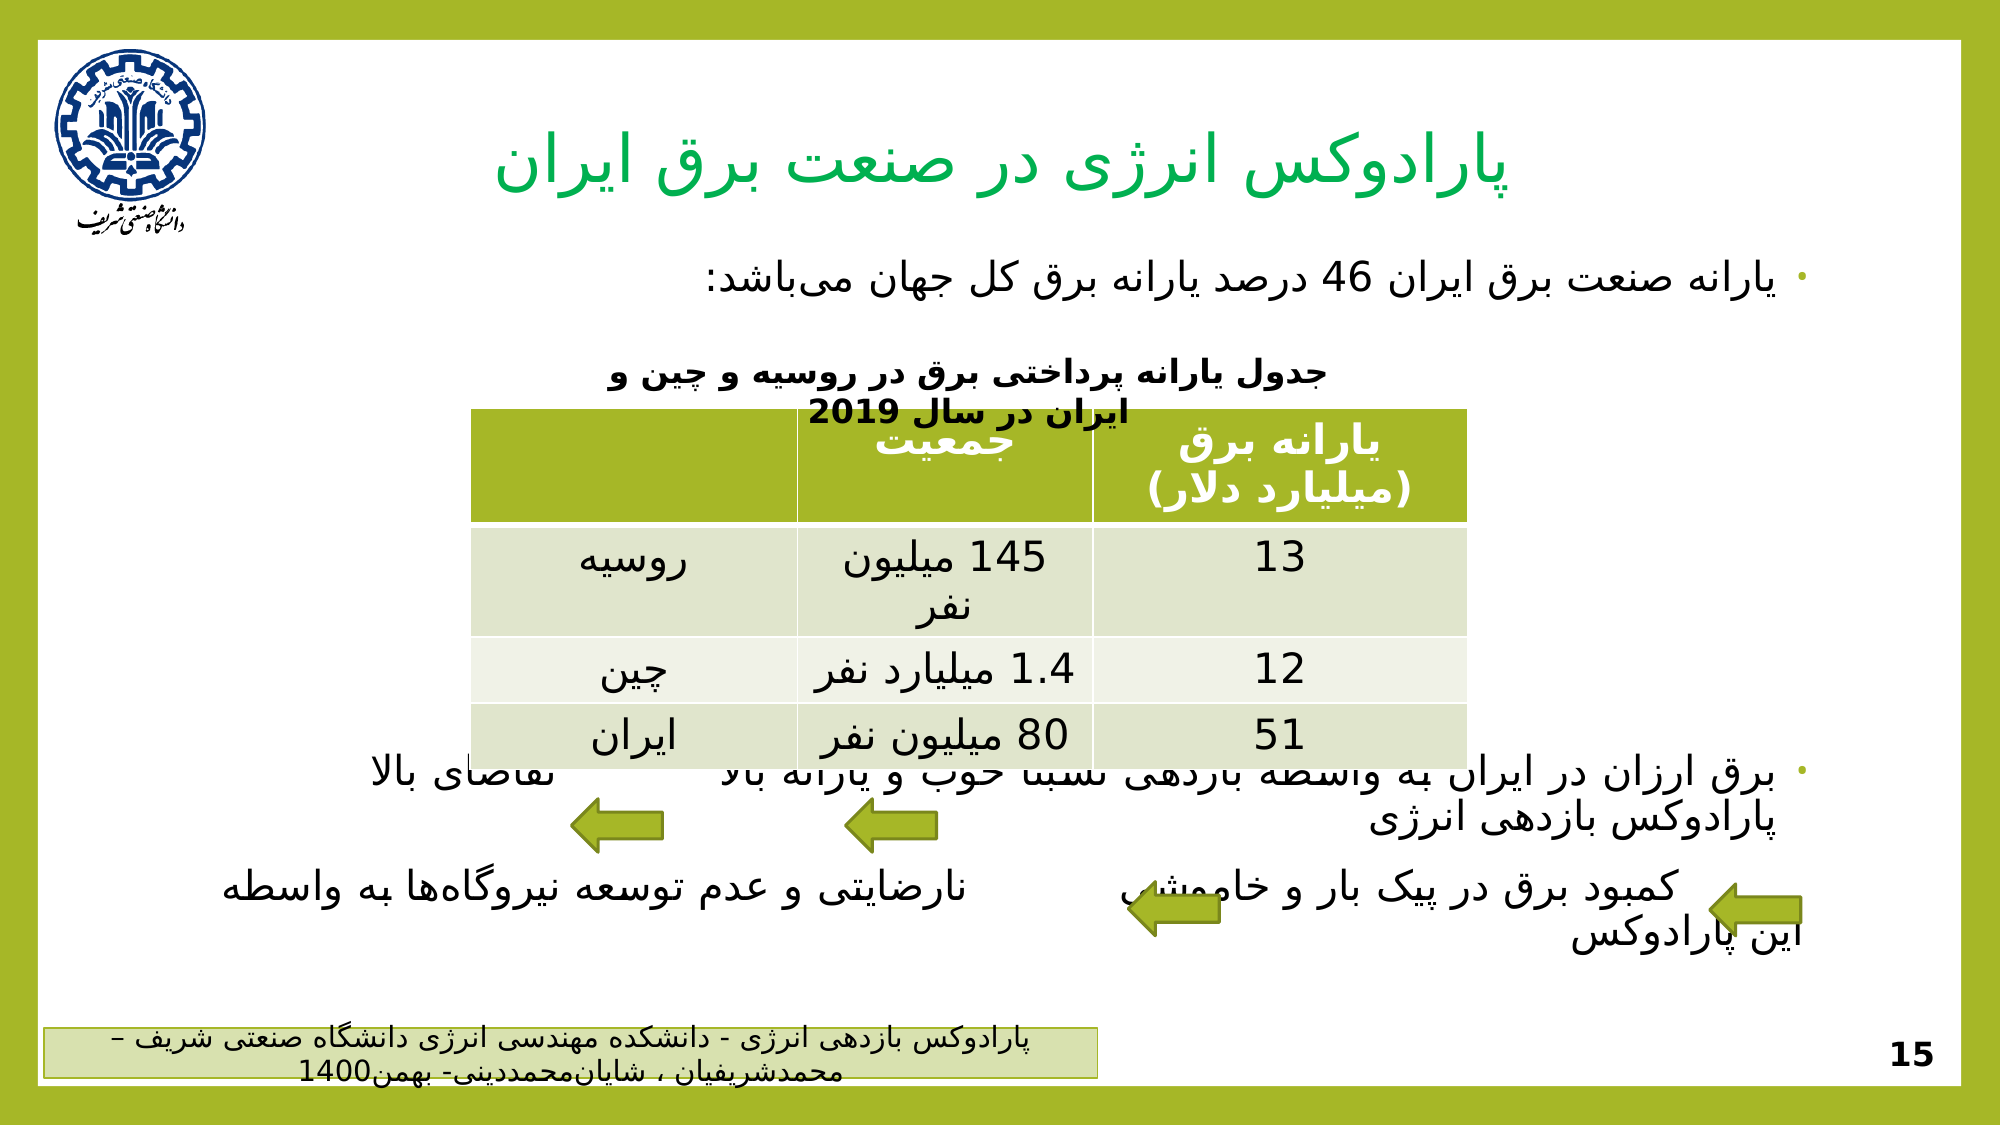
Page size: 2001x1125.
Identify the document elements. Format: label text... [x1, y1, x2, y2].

table_cell 1.4 میلیارد نفر [798, 638, 1092, 702]
table_cell 12 [1094, 638, 1467, 702]
text_box [570, 797, 664, 854]
list یارانه صنعت برق ایران 46 درصد یارانه برق کل جهان می‌باشد: برق ارزان در ایران به واسطه بازدهی نسبتا خوب و یارانه بالا تقاضای بالا پارادوکس بازدهی انرژی کمبود برق در پیک بار و خاموشی نارضایتی و عدم توسعه نیروگاه‌ها به واسطه این پارادوکس [205, 248, 1826, 967]
table_cell روسیه [471, 528, 797, 636]
table_header [471, 409, 797, 522]
title پارادوکس انرژی در صنعت برق ایران [192, 49, 1813, 273]
table_header یارانه برق (میلیارد دلار) [1094, 409, 1467, 522]
text_box [1708, 882, 1803, 938]
table_cell 145 میلیون نفر [798, 528, 1092, 636]
table_cell 51 [1094, 704, 1467, 769]
table_cell ایران [471, 704, 797, 769]
table_cell 13 [1094, 528, 1467, 636]
slide_number 15 [1860, 1022, 1963, 1083]
text_box پارادوکس بازدهی انرژی - دانشکده مهندسی انرژی دانشگاه صنعتی شریف – محمدشریفیان ، شایان‌محمددینی- بهمن1400 [43, 1027, 1098, 1079]
table_cell 80 میلیون نفر [798, 704, 1092, 769]
text_box [1127, 880, 1221, 938]
text_box [844, 797, 939, 854]
text_box جدول یارانه پرداختی برق در روسیه و چین و ایران در سال 2019 [571, 342, 1367, 438]
table_cell چین [471, 638, 797, 702]
table_header جمعیت [798, 438, 1092, 522]
picture [54, 49, 207, 235]
